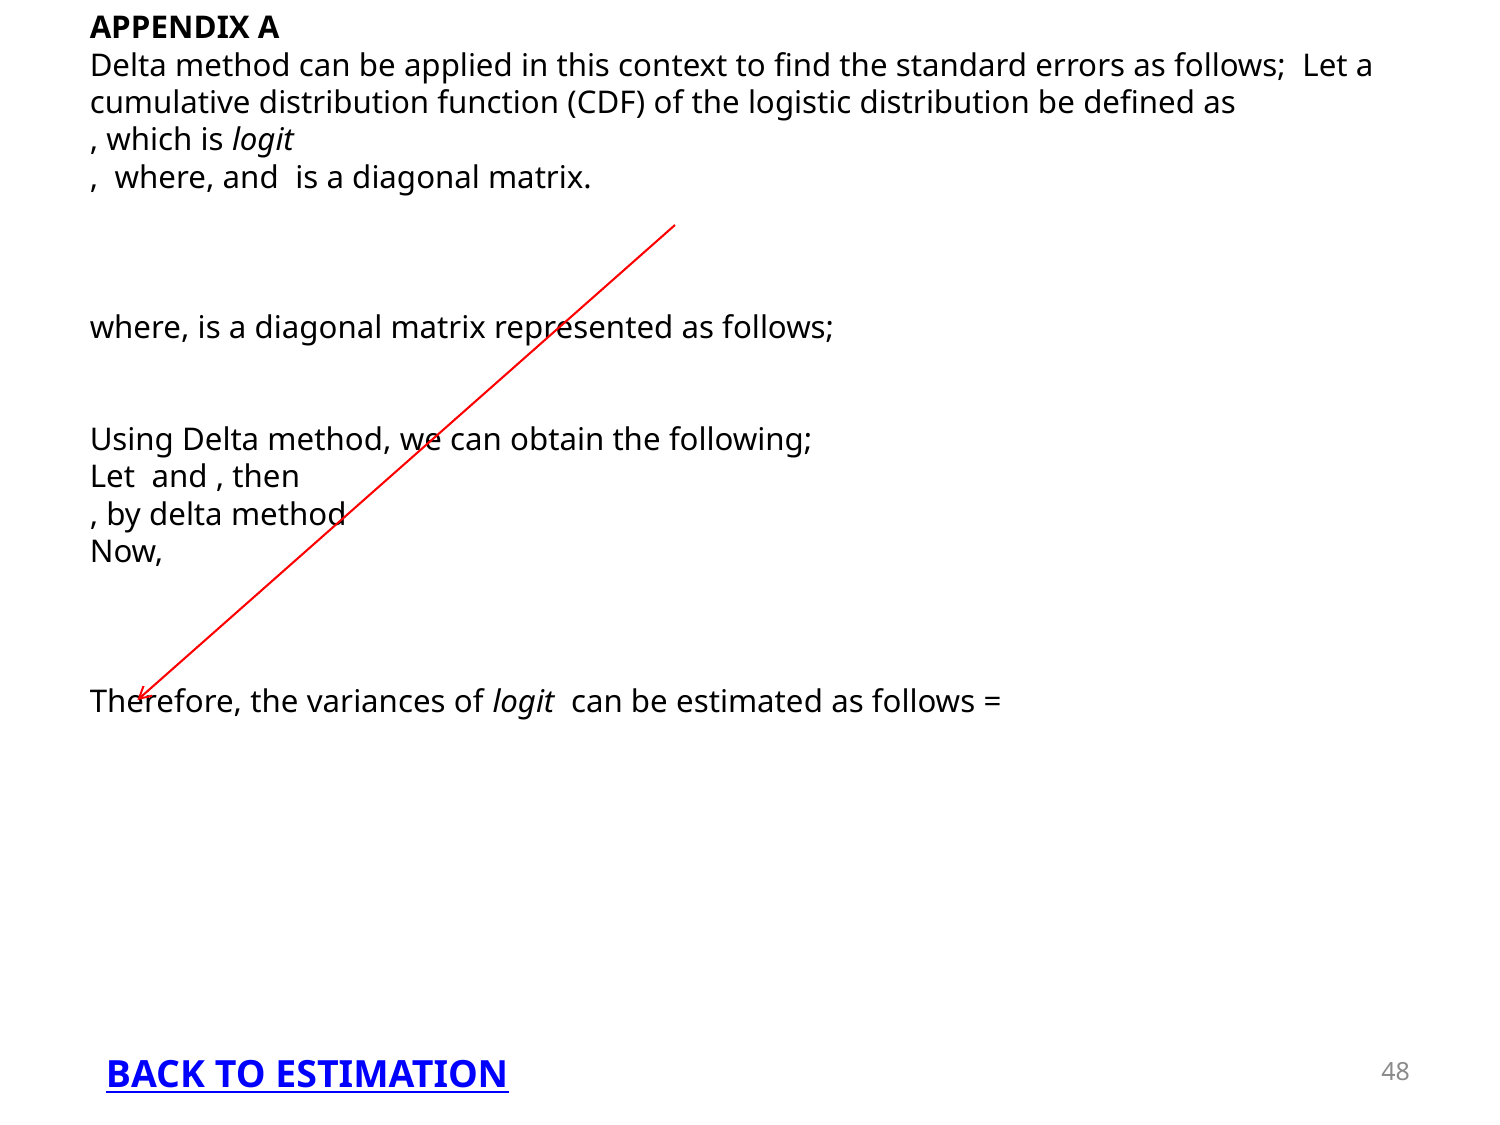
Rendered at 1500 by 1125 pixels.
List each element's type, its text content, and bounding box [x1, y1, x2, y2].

text_box Back to estimation [91, 1042, 524, 1109]
slide_number 48 [1074, 1042, 1425, 1103]
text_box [137, 224, 676, 701]
